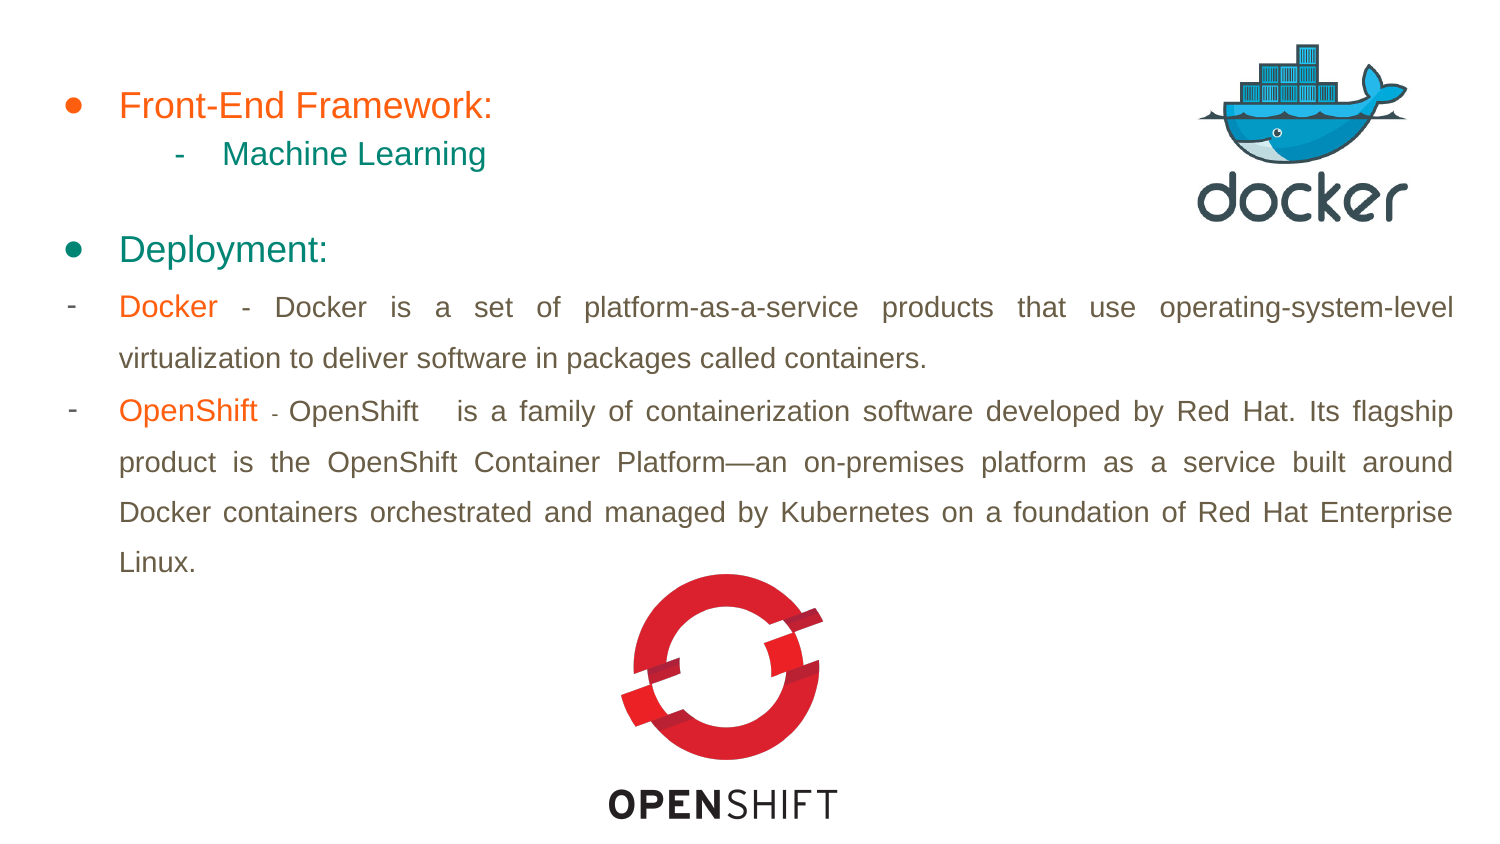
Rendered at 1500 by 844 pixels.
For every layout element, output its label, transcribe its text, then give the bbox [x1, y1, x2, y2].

picture [1183, 34, 1426, 235]
list Front-End Framework: - Machine Learning Deployment: Docker - Docker is a set of platform-as-a-service products that use operating-system-level virtualization to deliver software in packages called containers. OpenShift - OpenShift is a family of containerization software developed by Red Hat. Its flagship product is the OpenShift Container Platform—an on-premises platform as a service built around Docker containers orchestrated and managed by Kubernetes on a foundation of Red Hat Enterprise Linux. [28, 50, 1471, 793]
picture [602, 567, 845, 827]
